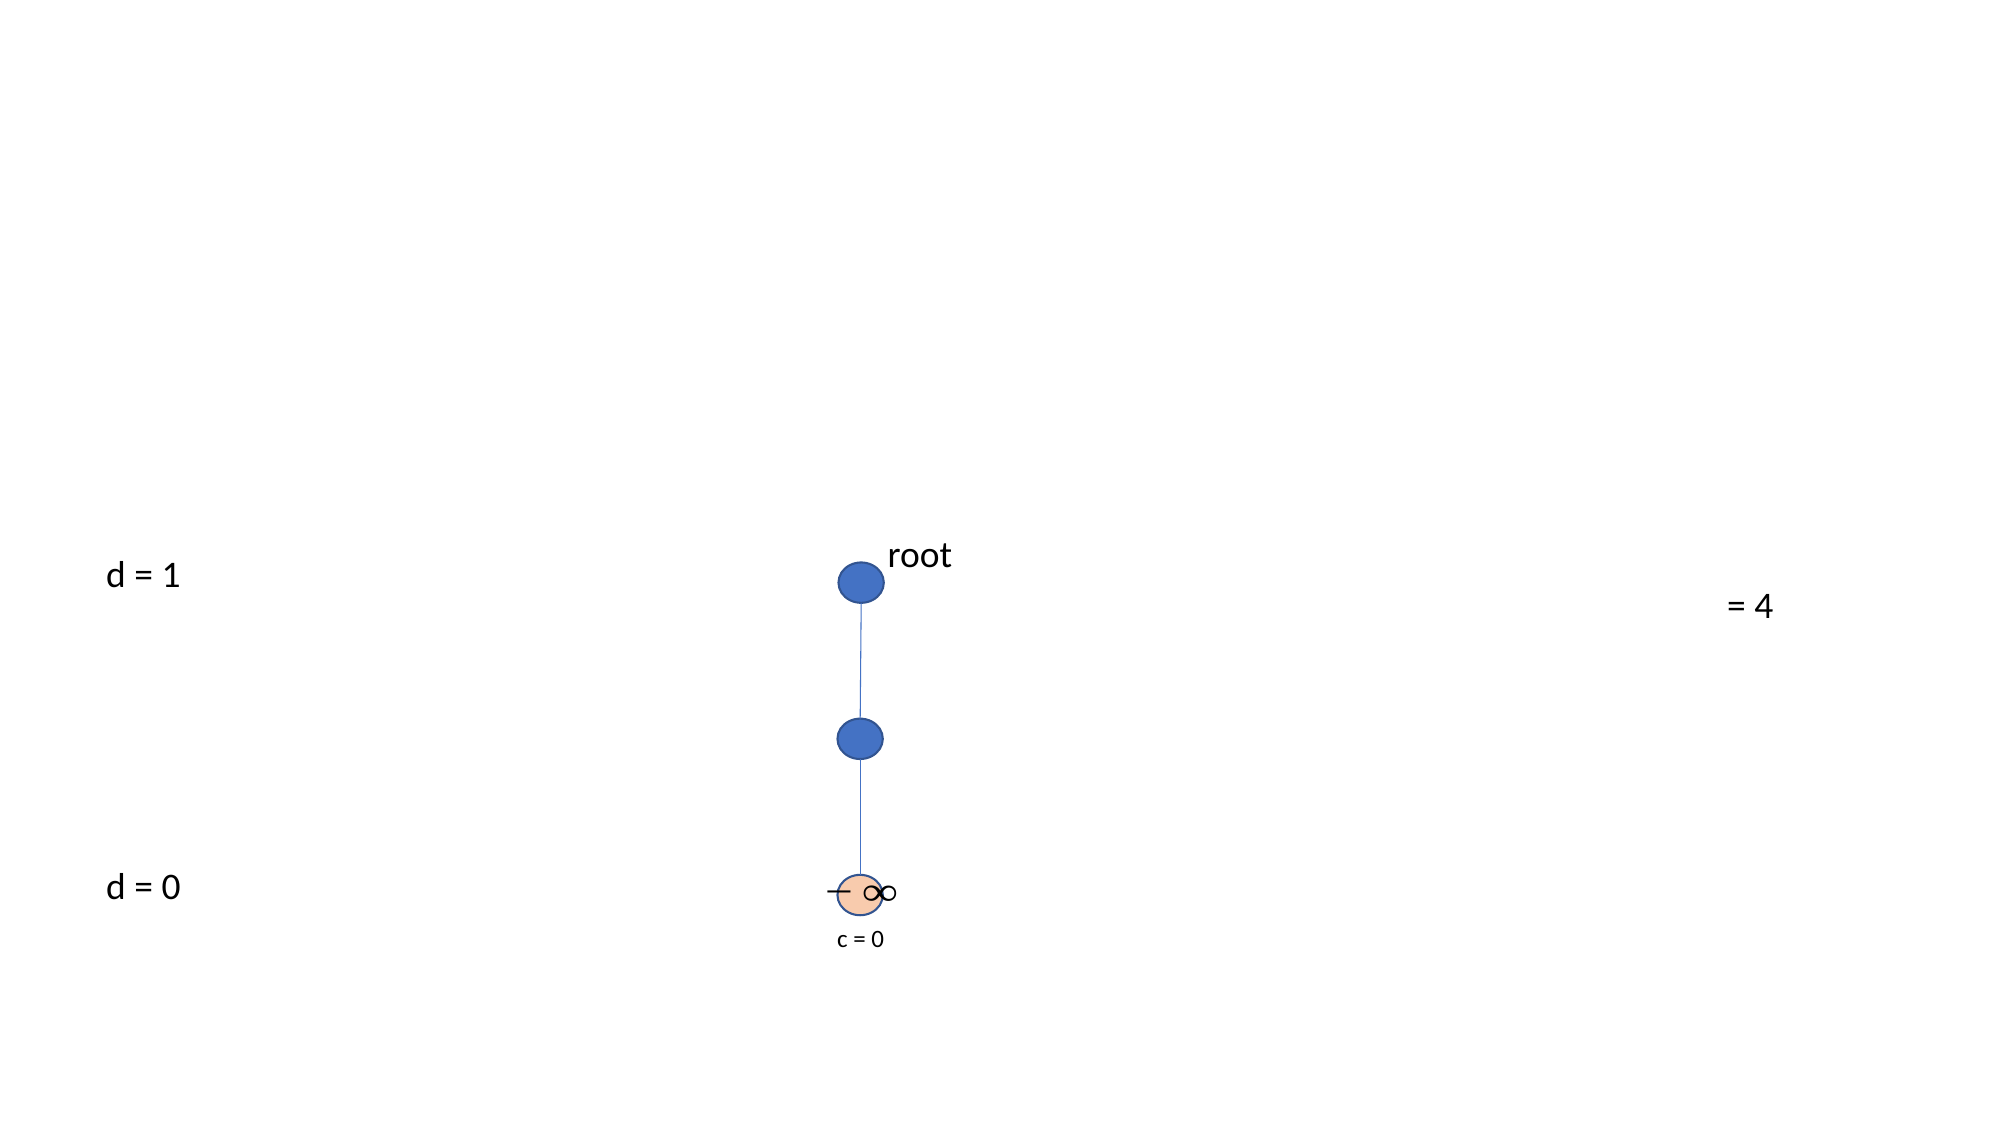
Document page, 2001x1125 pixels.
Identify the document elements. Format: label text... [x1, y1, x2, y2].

text_box [836, 873, 884, 915]
text_box [837, 561, 885, 604]
text_box c = 0 [822, 915, 900, 960]
text_box [836, 717, 884, 761]
text_box d = 1 [91, 542, 196, 602]
text_box d = 0 [91, 854, 196, 915]
text_box root [872, 522, 968, 583]
